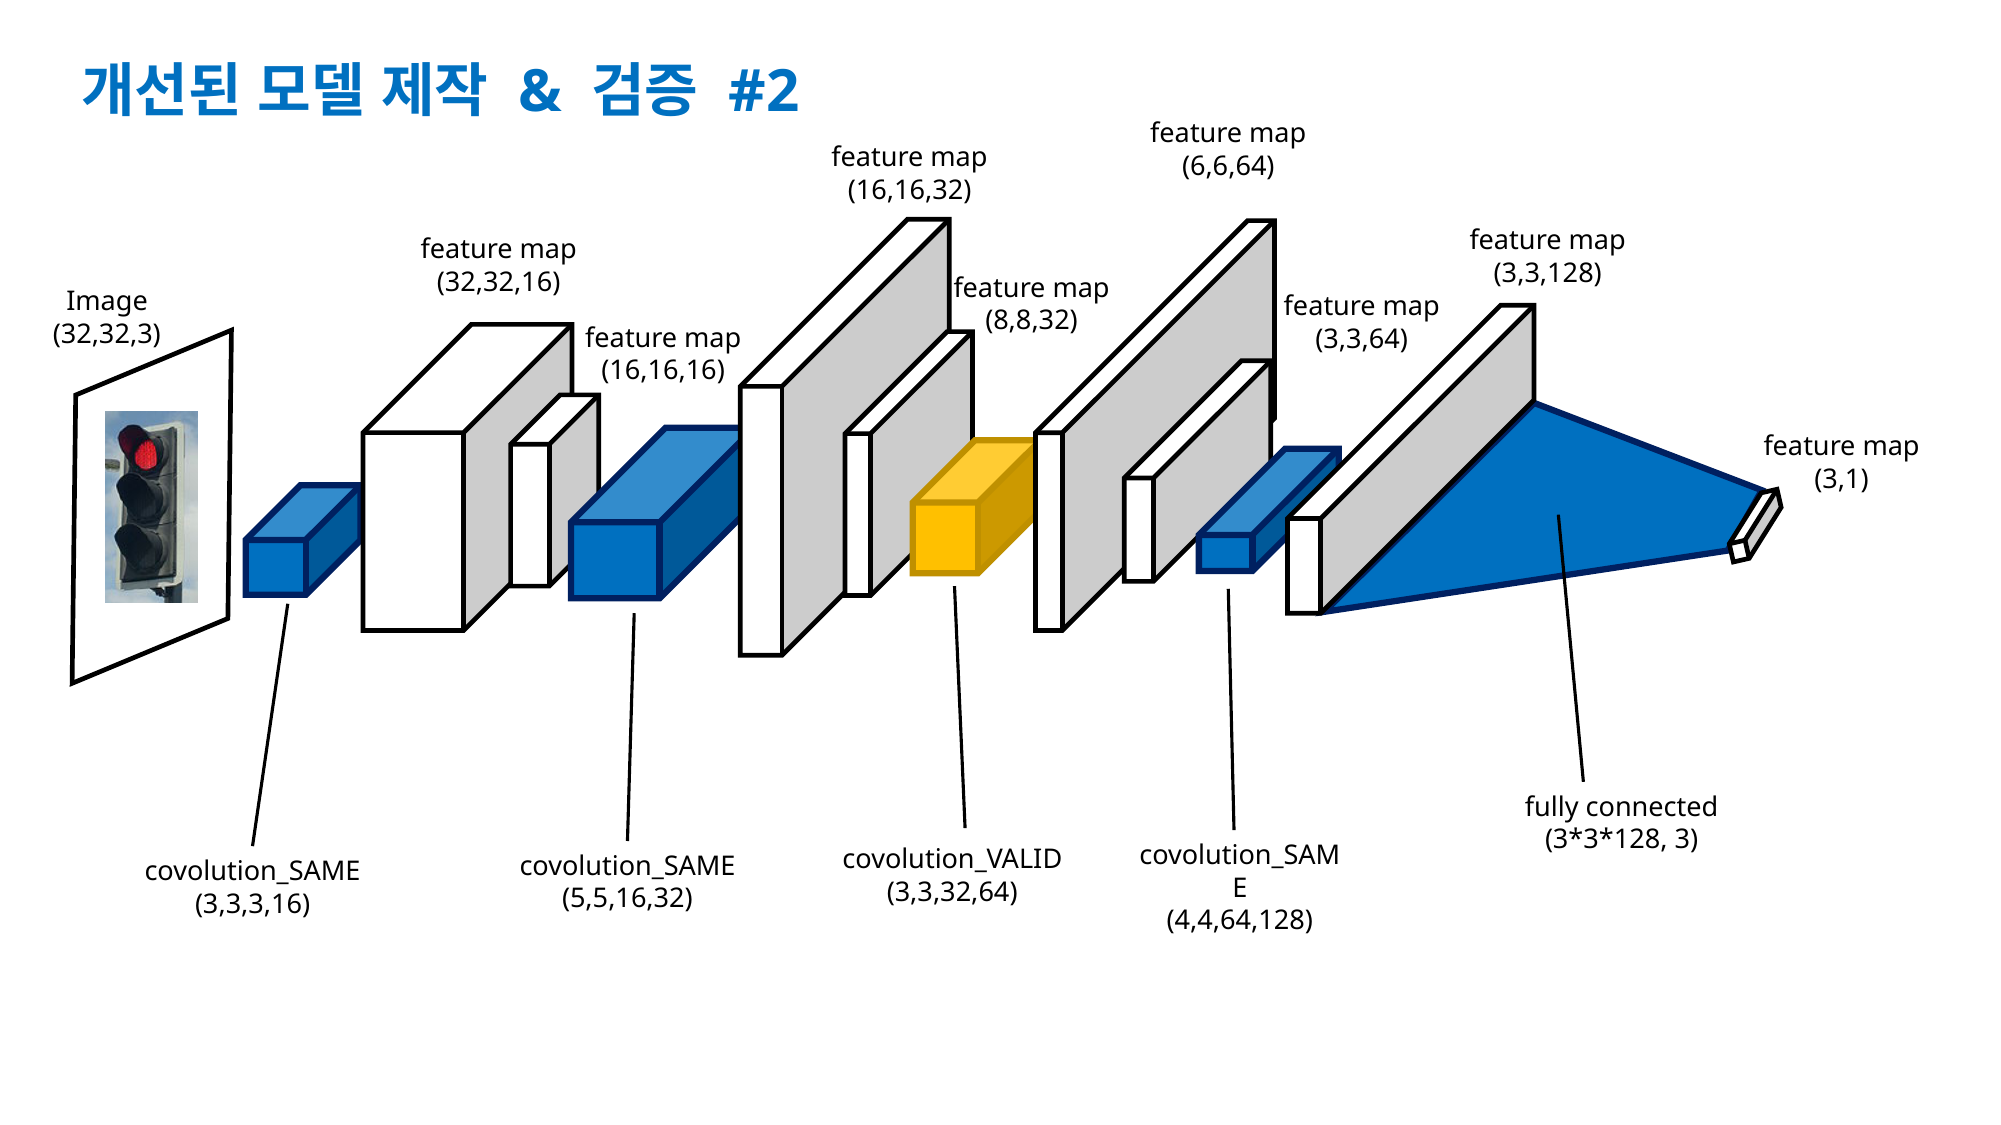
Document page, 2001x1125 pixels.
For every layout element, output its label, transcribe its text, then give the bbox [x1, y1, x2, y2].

text_box [244, 484, 362, 596]
text_box [368, 326, 567, 431]
text_box [362, 323, 570, 632]
text_box feature map (32,32,16) [405, 224, 592, 305]
text_box [1728, 502, 1783, 564]
text_box covolution_VALID (3,3,32,64) [827, 834, 1077, 914]
text_box feature map (8,8,32) [938, 262, 1125, 343]
text_box covolution_SAME (4,4,64,128) [1118, 830, 1362, 943]
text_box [1228, 588, 1234, 831]
text_box feature map (3,1) [1748, 421, 1935, 502]
text_box fully connected (3*3*128, 3) [1500, 781, 1744, 862]
text_box feature map (16,16,16) [570, 312, 756, 393]
text_box [739, 218, 951, 657]
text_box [1558, 514, 1584, 782]
picture [105, 411, 198, 603]
text_box [509, 393, 600, 588]
text_box [1286, 304, 1536, 615]
text_box feature map (6,6,64) [1135, 108, 1321, 188]
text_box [252, 603, 288, 847]
text_box [1323, 402, 1753, 614]
text_box [569, 426, 739, 600]
text_box [71, 328, 233, 685]
text_box [911, 439, 1034, 575]
text_box [1034, 219, 1276, 632]
text_box [1733, 502, 1767, 541]
text_box Image (32,32,3) [38, 276, 176, 356]
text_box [627, 613, 635, 841]
text_box 개선된 모델 제작 & 검증 #2 [66, 46, 815, 131]
text_box feature map (3,3,128) [1454, 215, 1641, 296]
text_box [515, 396, 595, 443]
text_box 최종모델과 파라미터는 위와 같다 [850, 343, 958, 432]
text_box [745, 221, 945, 385]
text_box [575, 429, 739, 521]
text_box [251, 487, 356, 538]
text_box covolution_SAME (5,5,16,32) [504, 840, 751, 921]
text_box [1123, 359, 1272, 583]
text_box [1197, 447, 1340, 573]
text_box feature map (3,3,64) [1268, 281, 1455, 362]
text_box [844, 339, 963, 597]
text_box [954, 585, 966, 828]
text_box feature map (16,16,32) [816, 132, 1003, 212]
text_box covolution_SAME (3,3,3,16) [129, 846, 376, 926]
